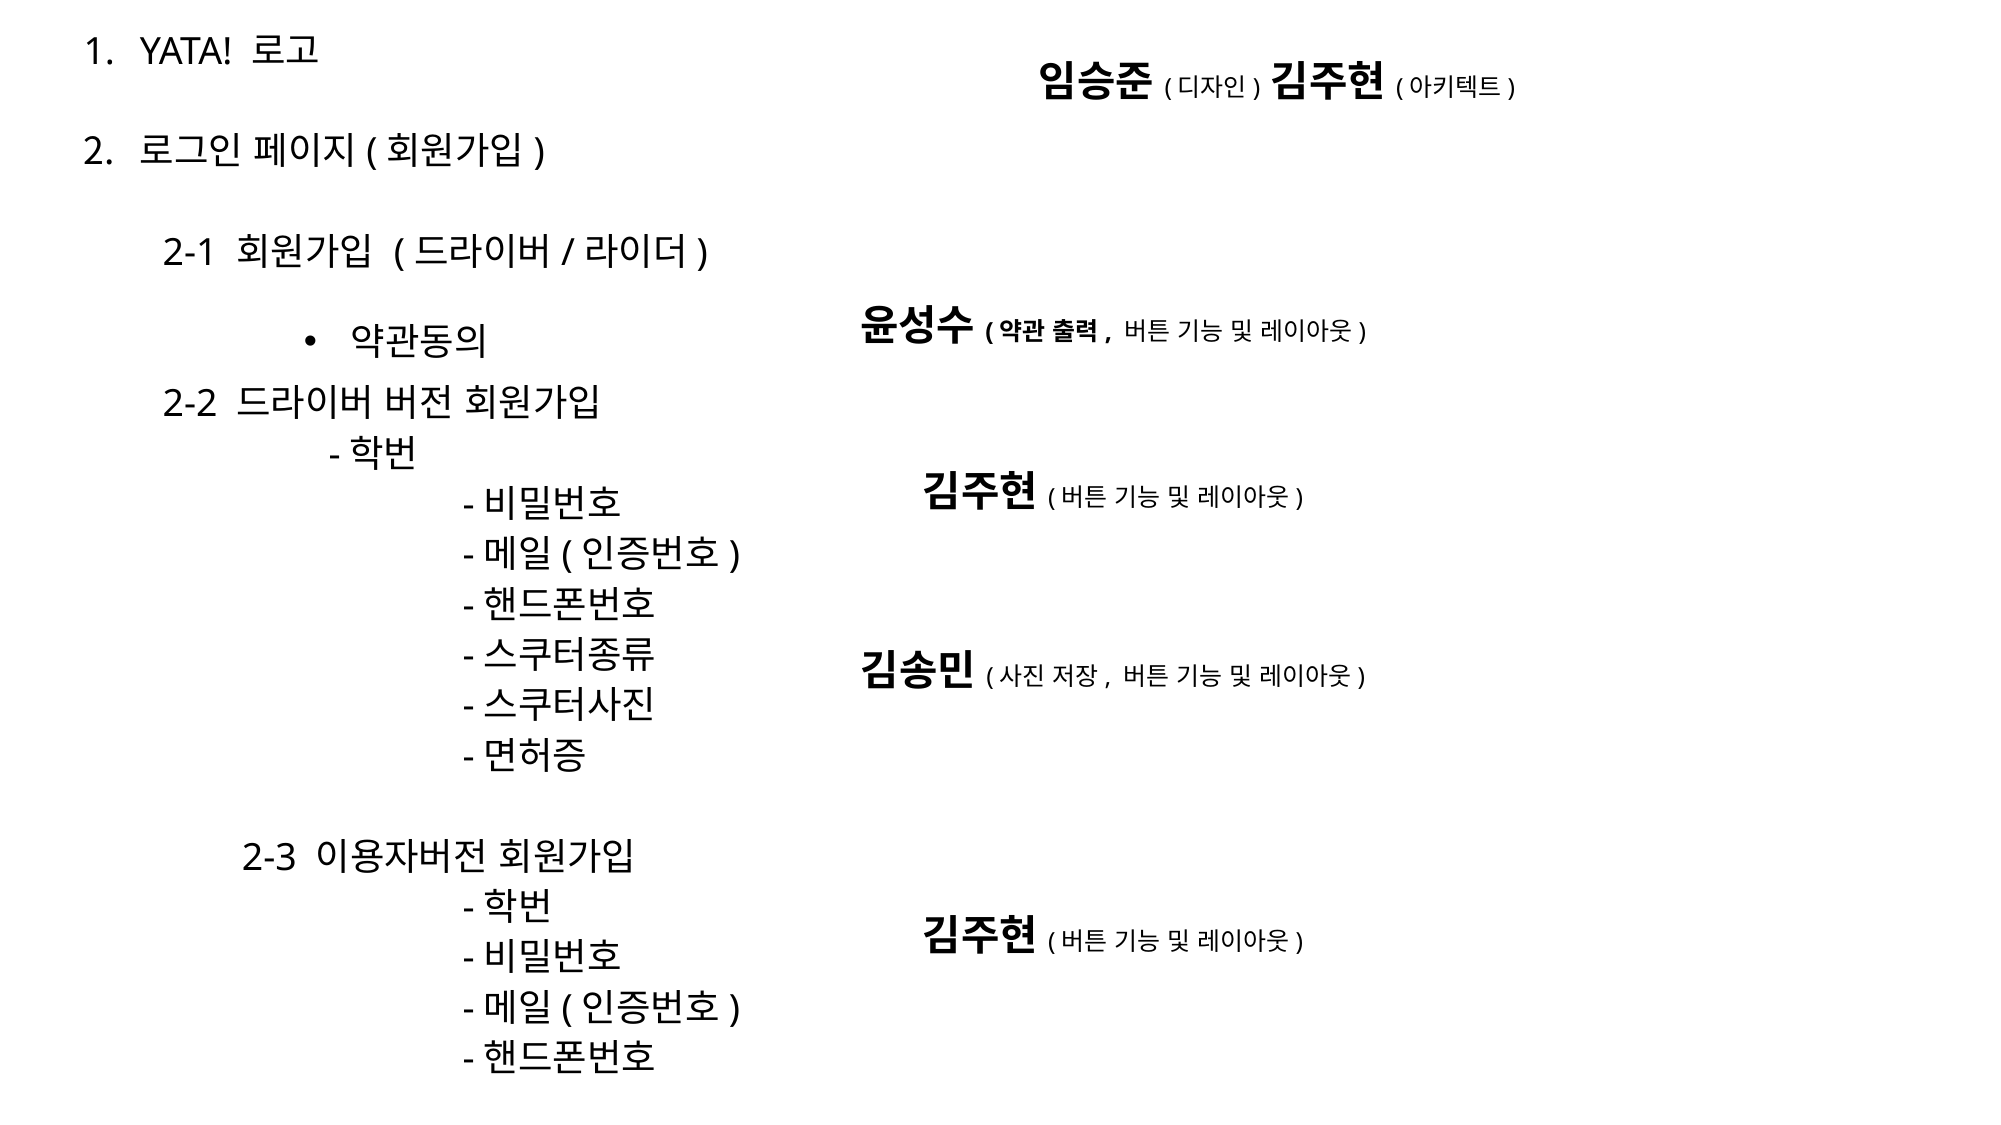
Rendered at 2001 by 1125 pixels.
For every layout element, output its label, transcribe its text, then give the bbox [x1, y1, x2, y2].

text_box 임승준(디자인) [825, 47, 1068, 163]
text_box 약관동의 [289, 310, 944, 371]
text_box 윤성수(약관 출력, 버튼 기능 및 레이아웃) [751, 291, 1474, 407]
text_box 김주현(버튼 기능 및 레이아웃) [788, 901, 1438, 1017]
text_box 김주현(아키텍트) [1068, 47, 1718, 163]
text_box YATA! 로고 로그인 페이지(회원가입) 2-1 회원가입 (드라이버/라이더) 2-2 드라이버 버전 회원가입 -학번 -비밀번호 -메일(인증번호) -핸드폰번호 -스쿠터종류 -스쿠터사진 -면허증 2-3 이용자버전 회원가입 -학번 -비밀번호 -메일(인증번호) -핸드폰번호 [68, 29, 1069, 1086]
text_box 김주현(버튼 기능 및 레이아웃) [788, 457, 1438, 573]
text_box 김송민(사진 저장, 버튼 기능 및 레이아웃) [751, 636, 1474, 752]
